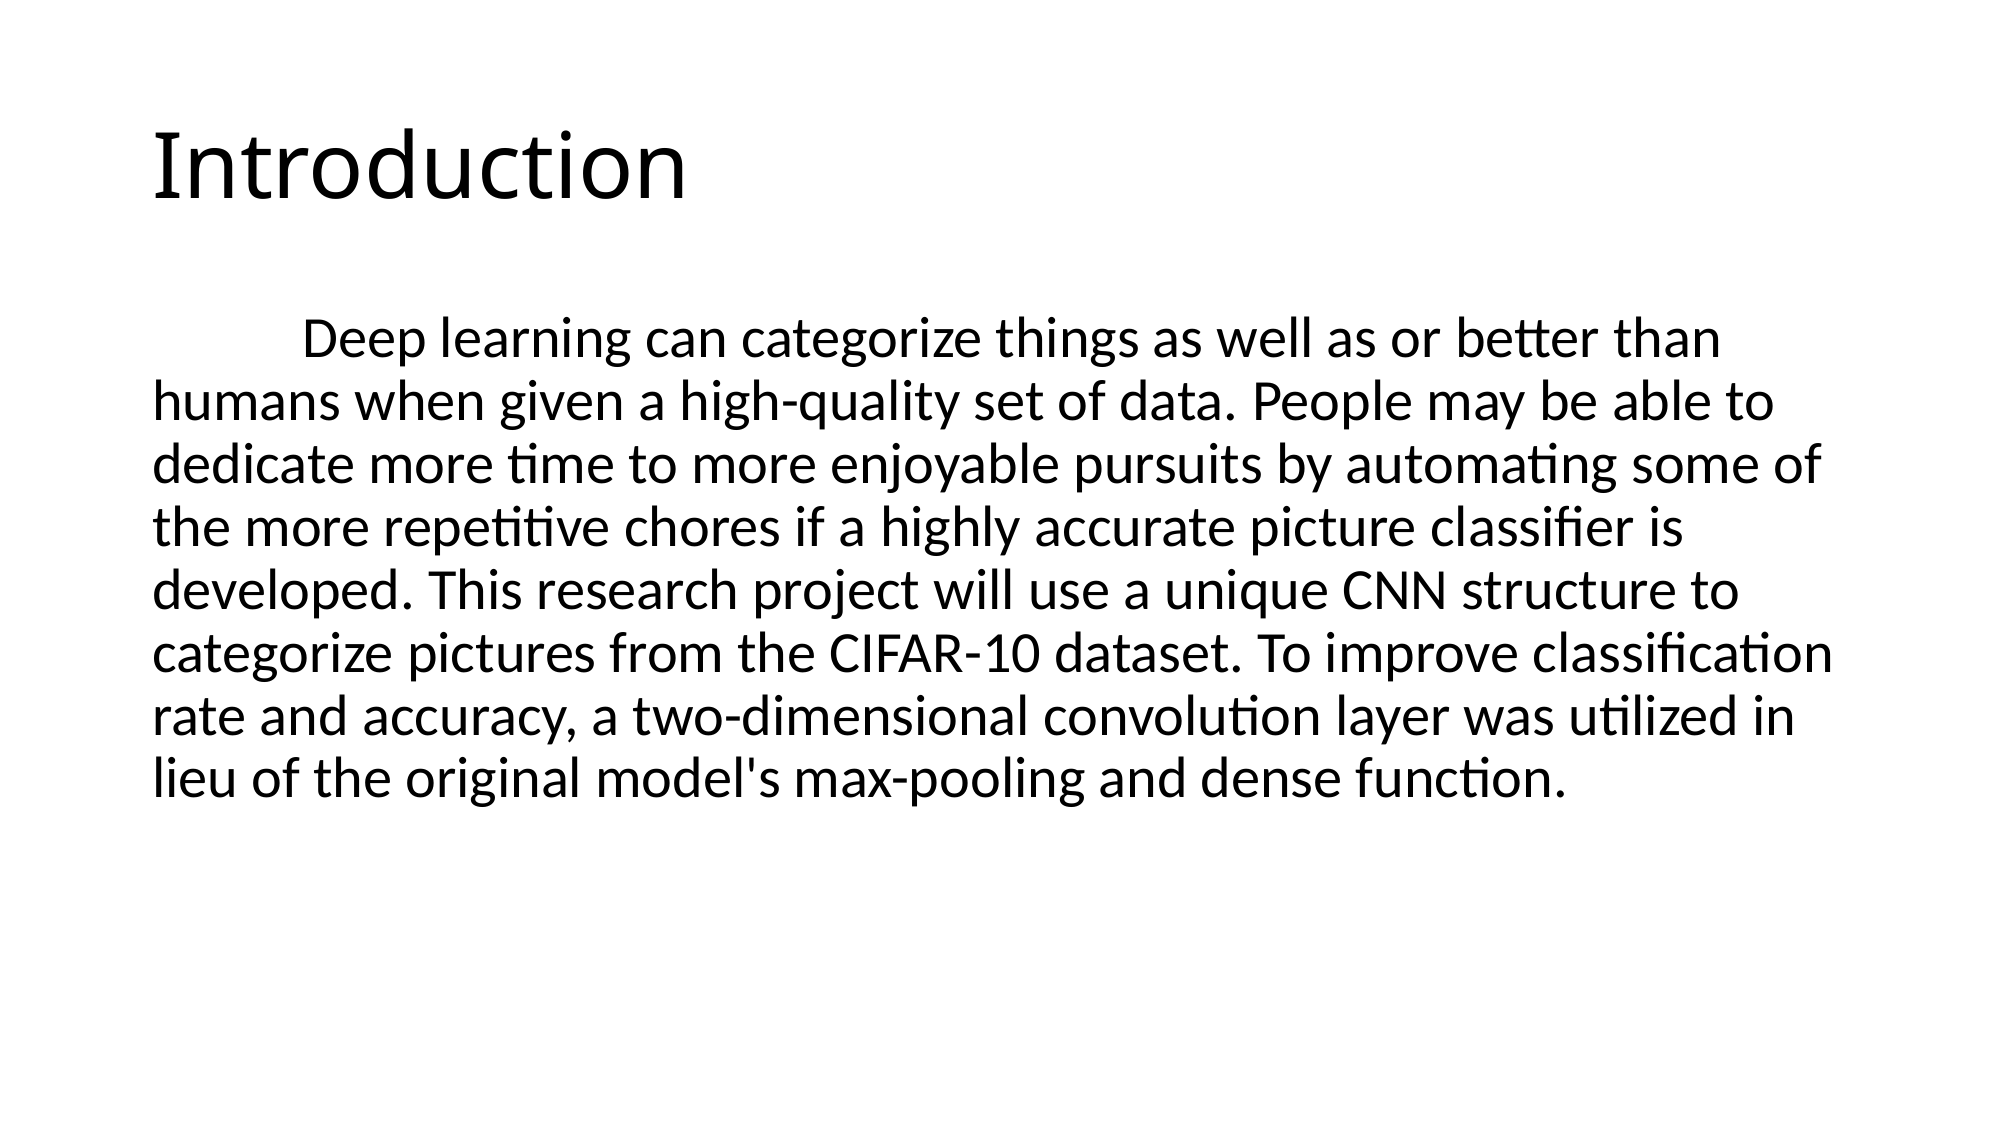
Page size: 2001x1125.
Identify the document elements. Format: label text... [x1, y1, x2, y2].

title Introduction [137, 59, 1863, 278]
list Deep learning can categorize things as well as or better than humans when given a high-quality set of data. People may be able to dedicate more time to more enjoyable pursuits by automating some of the more repetitive chores if a highly accurate picture classifier is developed. This research project will use a unique CNN structure to categorize pictures from the CIFAR-10 dataset. To improve classification rate and accuracy, a two-dimensional convolution layer was utilized in lieu of the original model's max-pooling and dense function. [137, 299, 1863, 1014]
